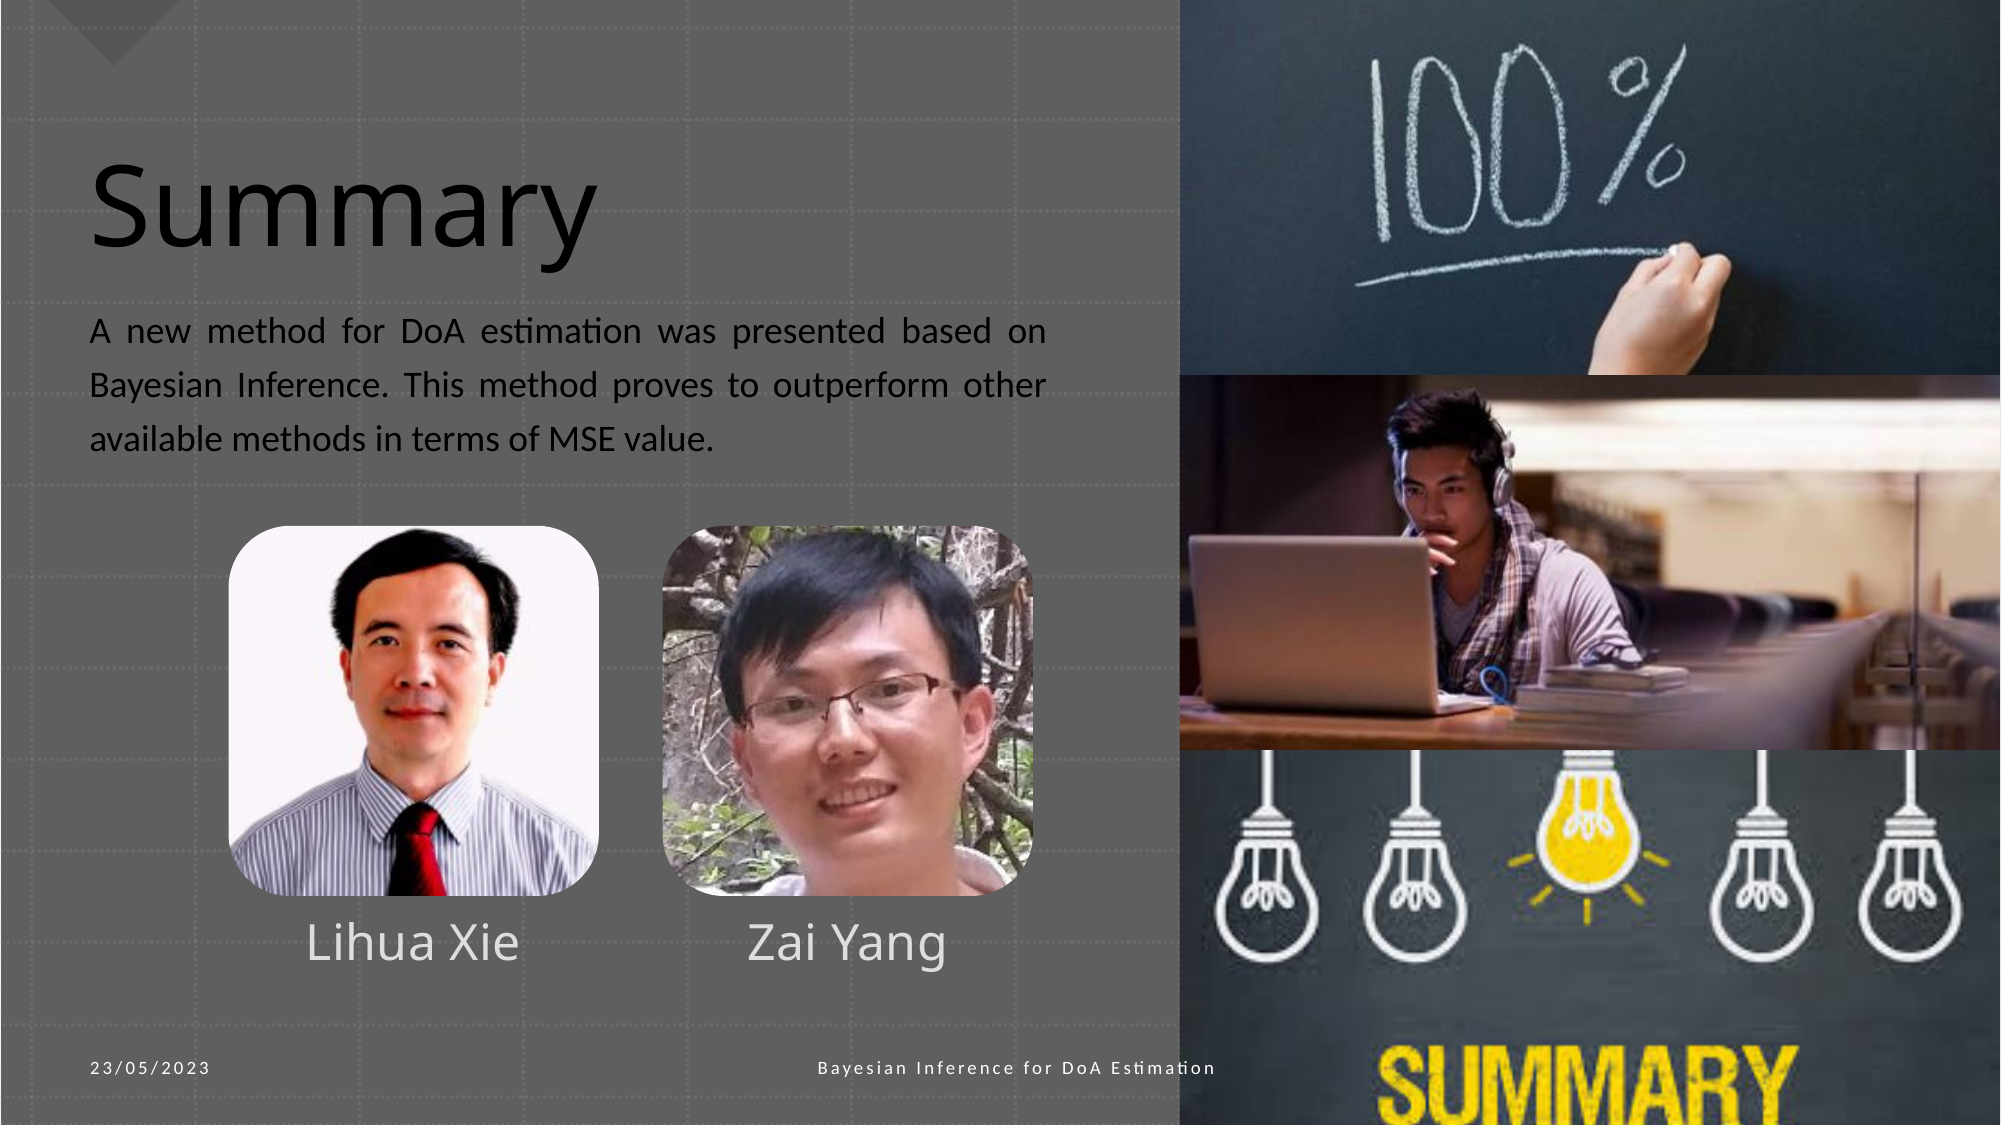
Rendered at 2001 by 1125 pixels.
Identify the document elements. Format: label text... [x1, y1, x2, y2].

picture [1179, 0, 2000, 1125]
subtitle A new method for DoA estimation was presented based on Bayesian Inference. This method proves to outperform other available methods in terms of MSE value. [74, 289, 1064, 451]
title Summary [74, 118, 1064, 289]
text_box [48, 451, 1213, 1116]
